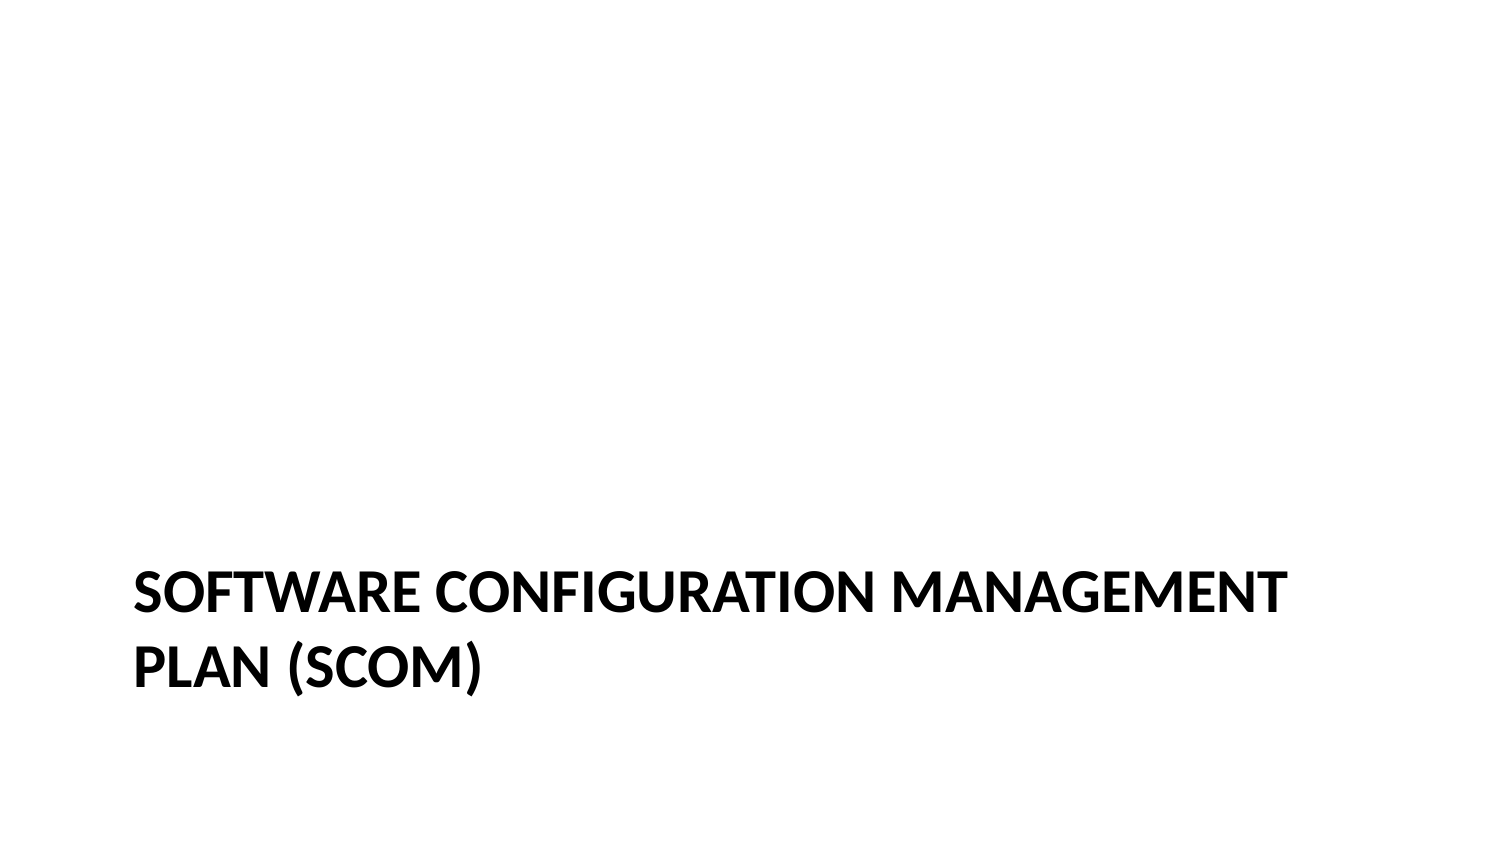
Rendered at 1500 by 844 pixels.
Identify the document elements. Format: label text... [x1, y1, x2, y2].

title Software Configuration Management Plan (SCOM) [118, 542, 1394, 710]
